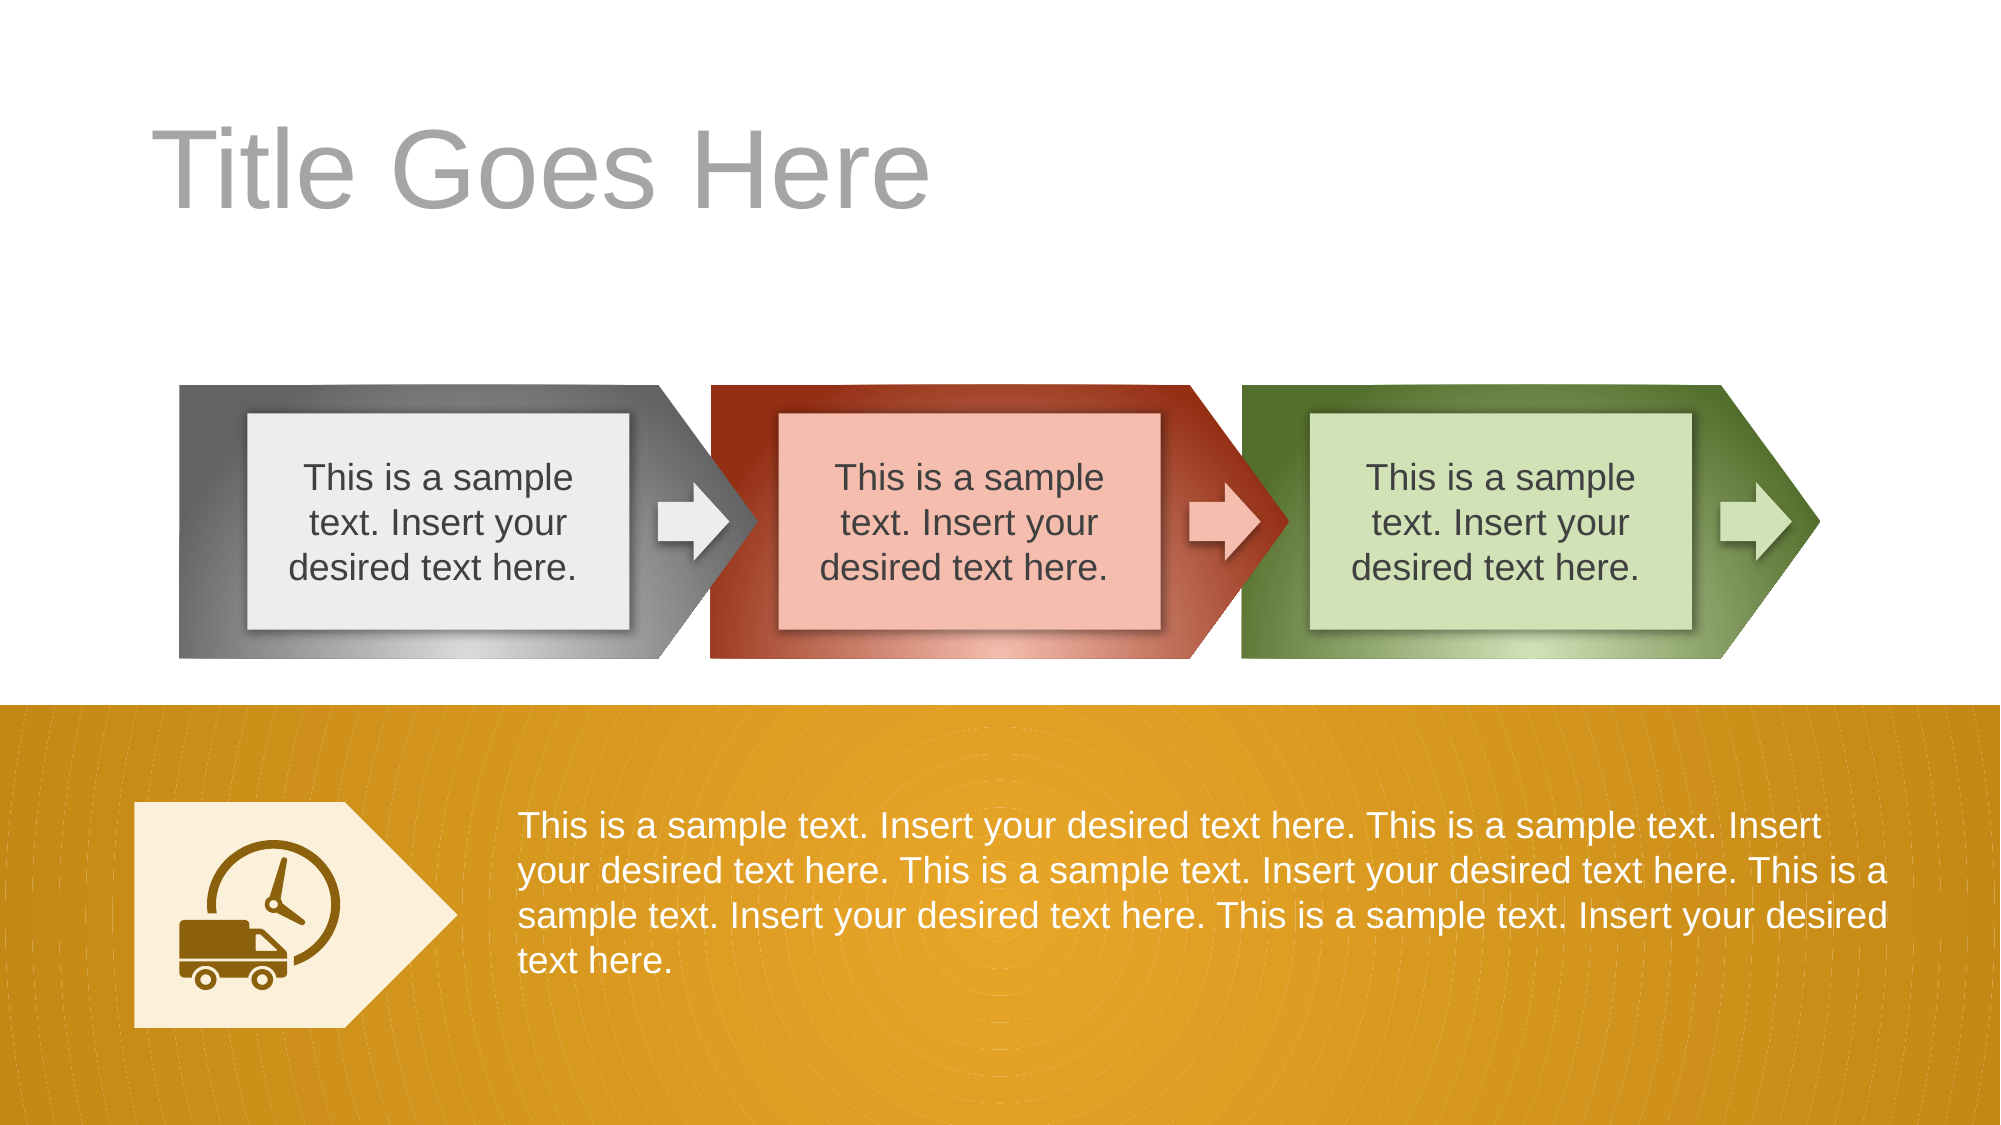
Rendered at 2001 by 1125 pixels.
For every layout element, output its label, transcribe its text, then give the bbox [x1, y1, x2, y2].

text_box [0, 704, 2000, 1125]
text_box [1290, 384, 1821, 659]
text_box Title Goes Here [134, 97, 959, 229]
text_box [179, 384, 759, 659]
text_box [759, 384, 1290, 659]
text_box This is a sample text. Insert your desired text here. This is a sample text. Insert your desired text here. This is a sample text. Insert your desired text here. This is a sample text. Insert your desired text here. This is a sample text. Insert your desired text here. [502, 793, 1913, 1034]
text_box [134, 801, 458, 1028]
